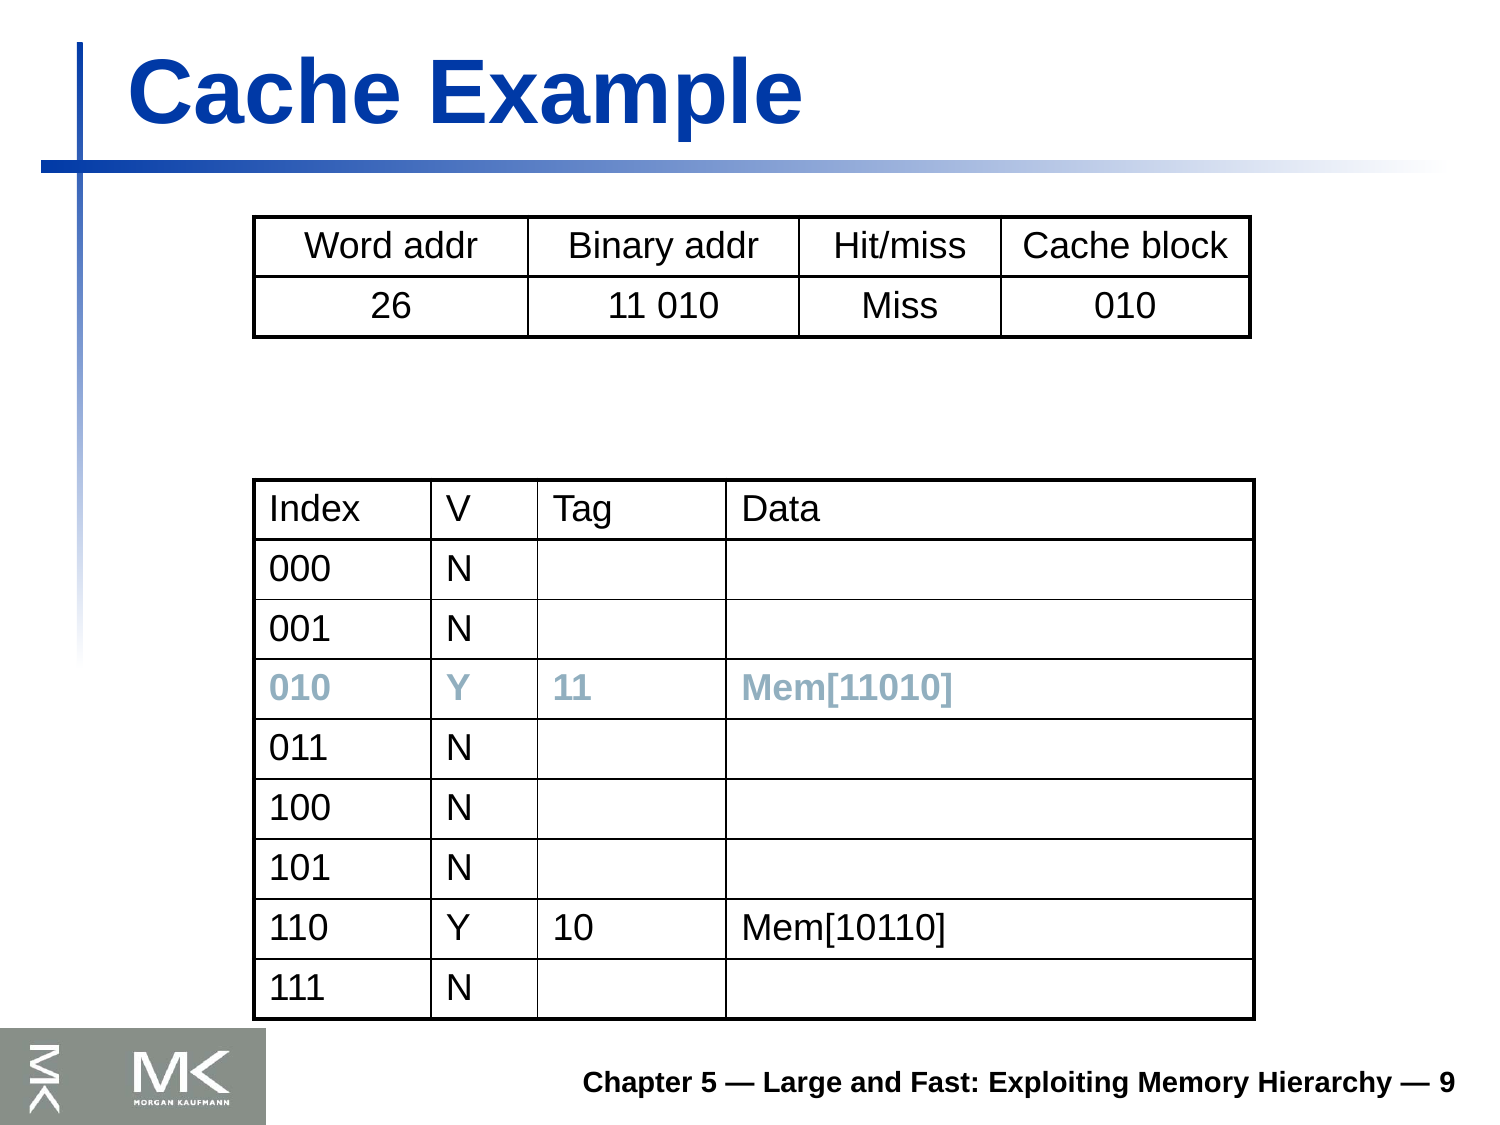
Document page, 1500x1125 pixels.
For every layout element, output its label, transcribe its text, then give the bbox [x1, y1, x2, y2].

table_cell 110 [256, 900, 430, 958]
table_cell [538, 541, 725, 599]
table_cell 010 [1002, 278, 1248, 335]
table_cell Y [432, 660, 537, 718]
table_header Hit/miss [800, 219, 1000, 275]
table_header Data [727, 482, 1252, 538]
table_cell N [432, 960, 537, 1017]
table_cell [727, 720, 1252, 778]
picture [0, 1028, 266, 1125]
table_cell 10 [538, 900, 725, 958]
table_header Word addr [256, 219, 527, 275]
table_cell [538, 600, 725, 658]
table_cell Mem[10110] [727, 900, 1252, 958]
table_cell N [432, 541, 537, 599]
table_cell 26 [256, 278, 527, 335]
table_cell Mem[11010] [727, 660, 1252, 718]
table_header Tag [538, 482, 725, 538]
footer Chapter 5 — Large and Fast: Exploiting Memory Hierarchy — 9 [277, 1046, 1471, 1106]
table_cell [538, 780, 725, 838]
table_cell Y [432, 900, 537, 958]
table_cell [538, 960, 725, 1017]
table_cell [727, 600, 1252, 658]
table_cell 101 [256, 840, 430, 898]
table_cell [727, 541, 1252, 599]
table_cell N [432, 780, 537, 838]
title Cache Example [112, 23, 1468, 149]
table_cell 010 [256, 660, 430, 718]
table_cell 100 [256, 780, 430, 838]
table_header Binary addr [529, 219, 798, 275]
table_cell [727, 780, 1252, 838]
table_cell [538, 720, 725, 778]
table_header Index [256, 482, 430, 538]
table_cell 011 [256, 720, 430, 778]
table_cell [727, 960, 1252, 1017]
table_cell [727, 840, 1252, 898]
table_cell 001 [256, 600, 430, 658]
table_cell [538, 840, 725, 898]
table_cell 000 [256, 541, 430, 599]
table_cell 111 [256, 960, 430, 1017]
table_cell N [432, 600, 537, 658]
table_cell 11 010 [529, 278, 798, 335]
table_cell 11 [538, 660, 725, 718]
table_header Cache block [1002, 219, 1248, 275]
table_cell Miss [800, 278, 1000, 335]
table_cell N [432, 720, 537, 778]
table_header V [432, 482, 537, 538]
table_cell N [432, 840, 537, 898]
